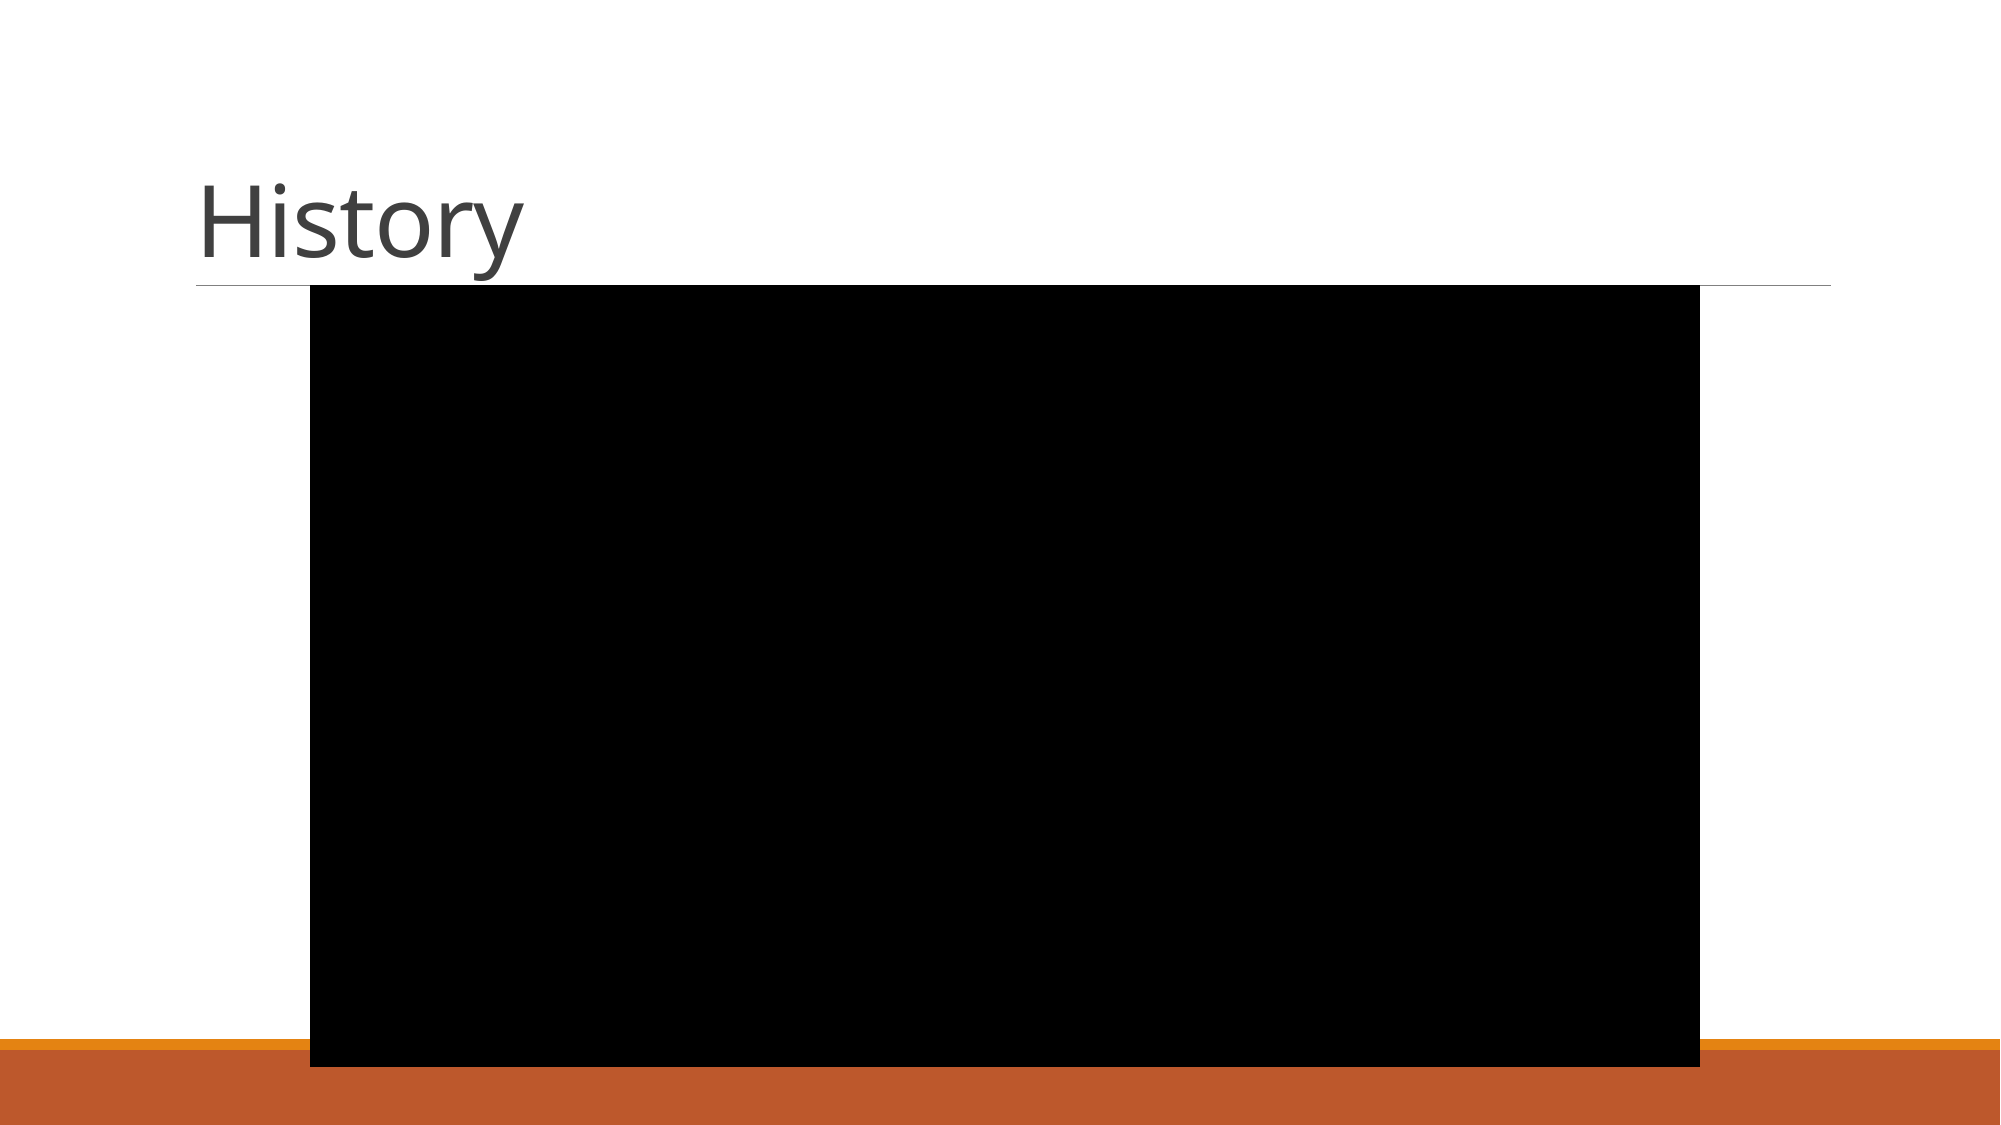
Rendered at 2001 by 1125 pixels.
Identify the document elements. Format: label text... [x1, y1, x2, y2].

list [308, 284, 1702, 1069]
title History [180, 47, 1830, 285]
